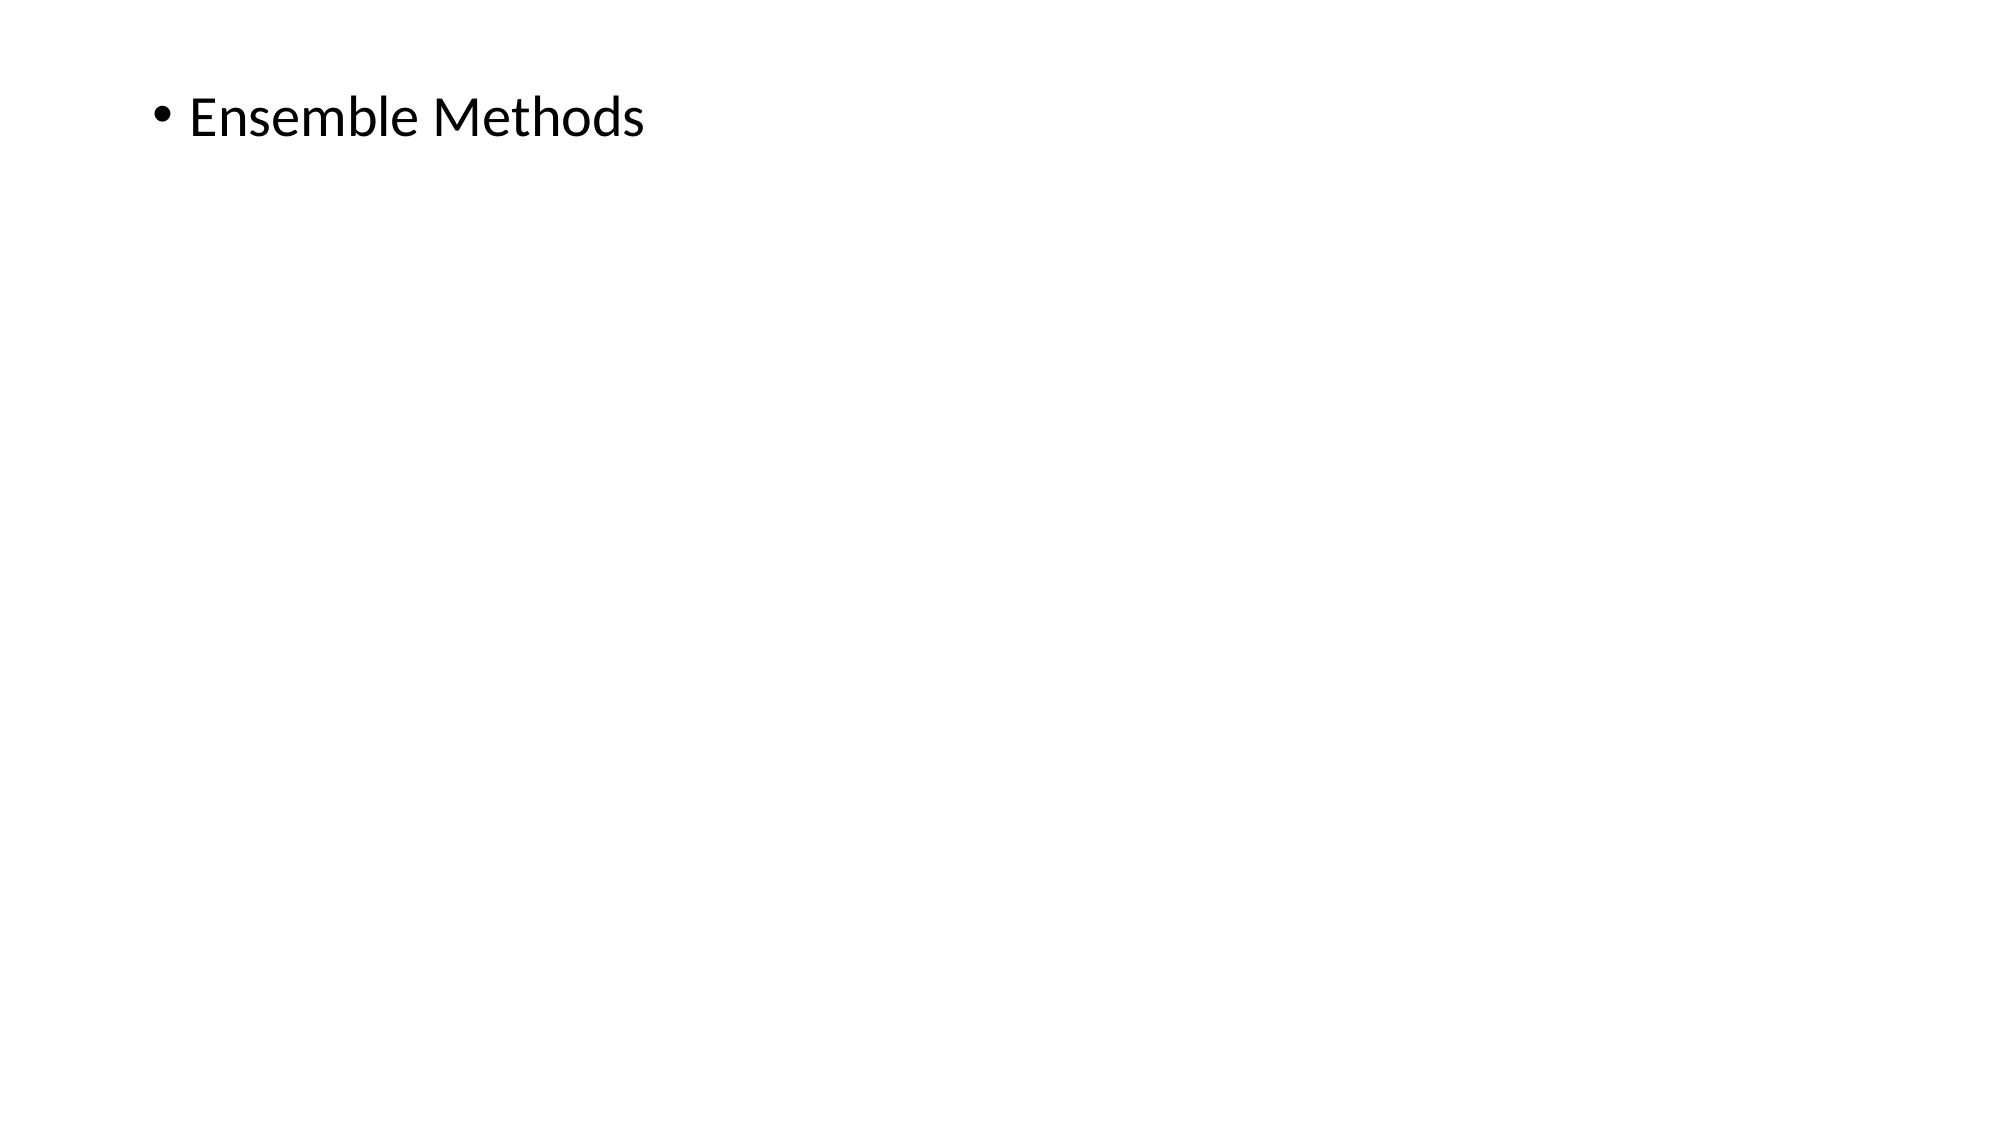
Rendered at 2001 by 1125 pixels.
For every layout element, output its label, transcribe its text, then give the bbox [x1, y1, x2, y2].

list Ensemble Methods [137, 78, 1863, 1014]
